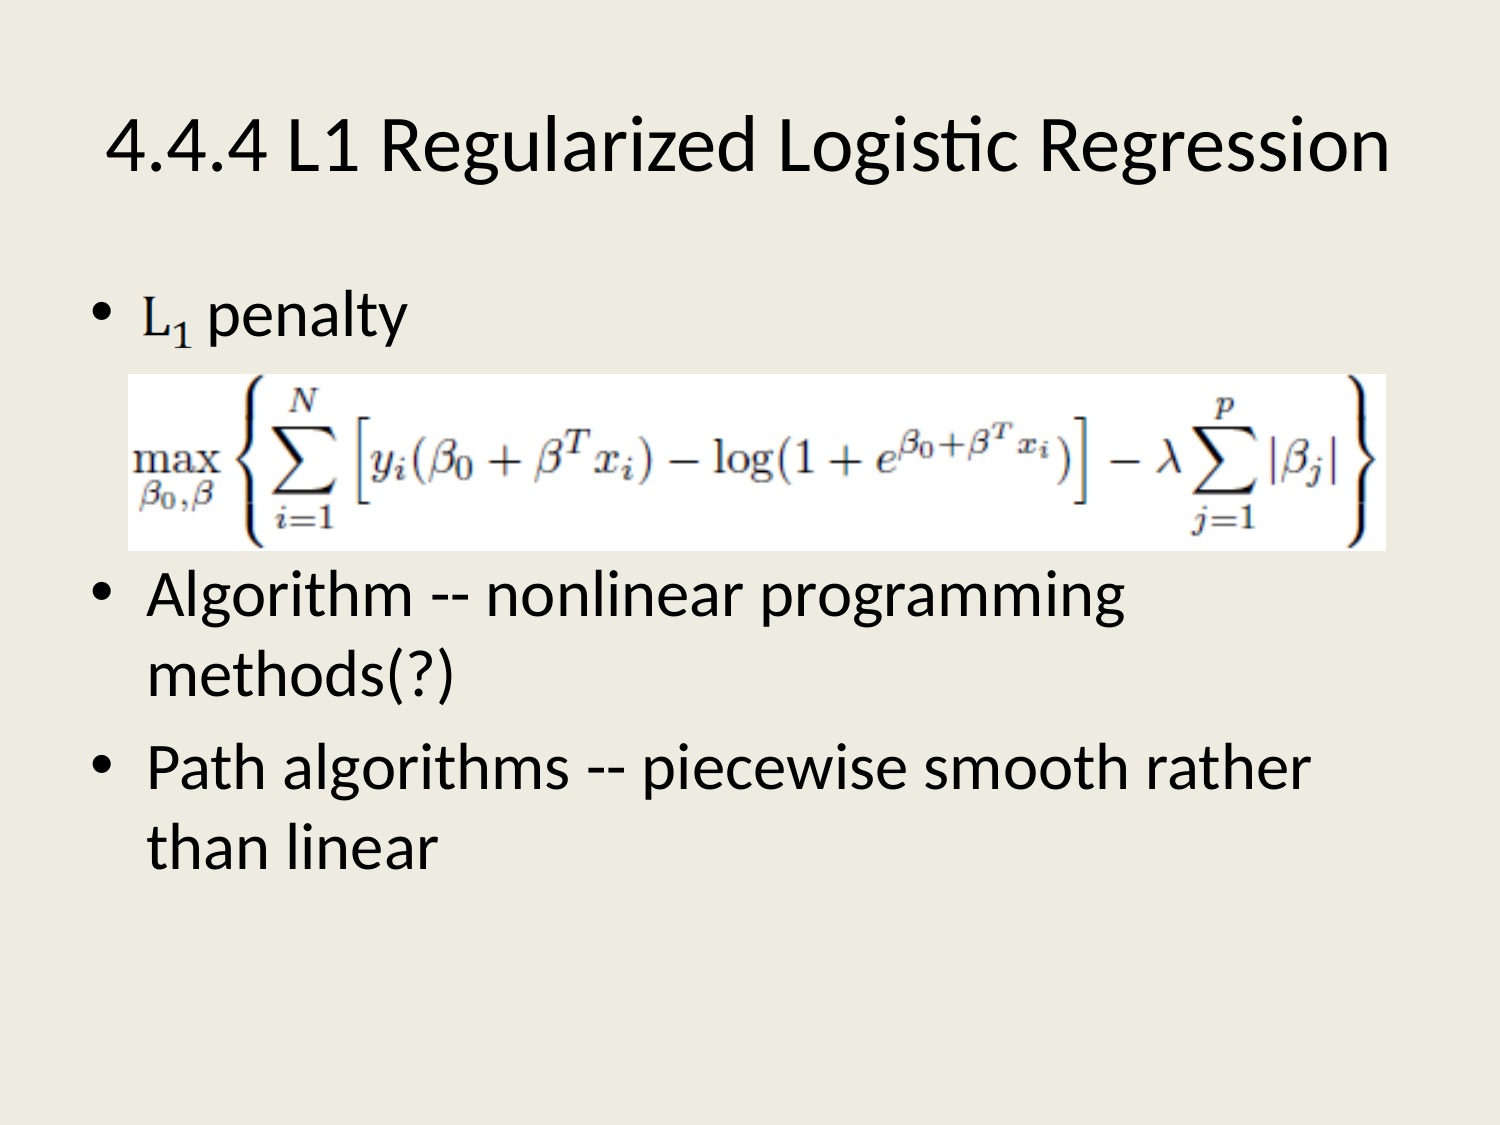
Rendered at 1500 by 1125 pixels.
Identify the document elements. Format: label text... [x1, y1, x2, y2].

picture [140, 280, 198, 351]
list penalty Algorithm -- nonlinear programming methods(?) Path algorithms -- piecewise smooth rather than linear [75, 262, 1425, 1005]
title 4.4.4 L1 Regularized Logistic Regression [75, 45, 1425, 233]
picture [128, 374, 1387, 552]
